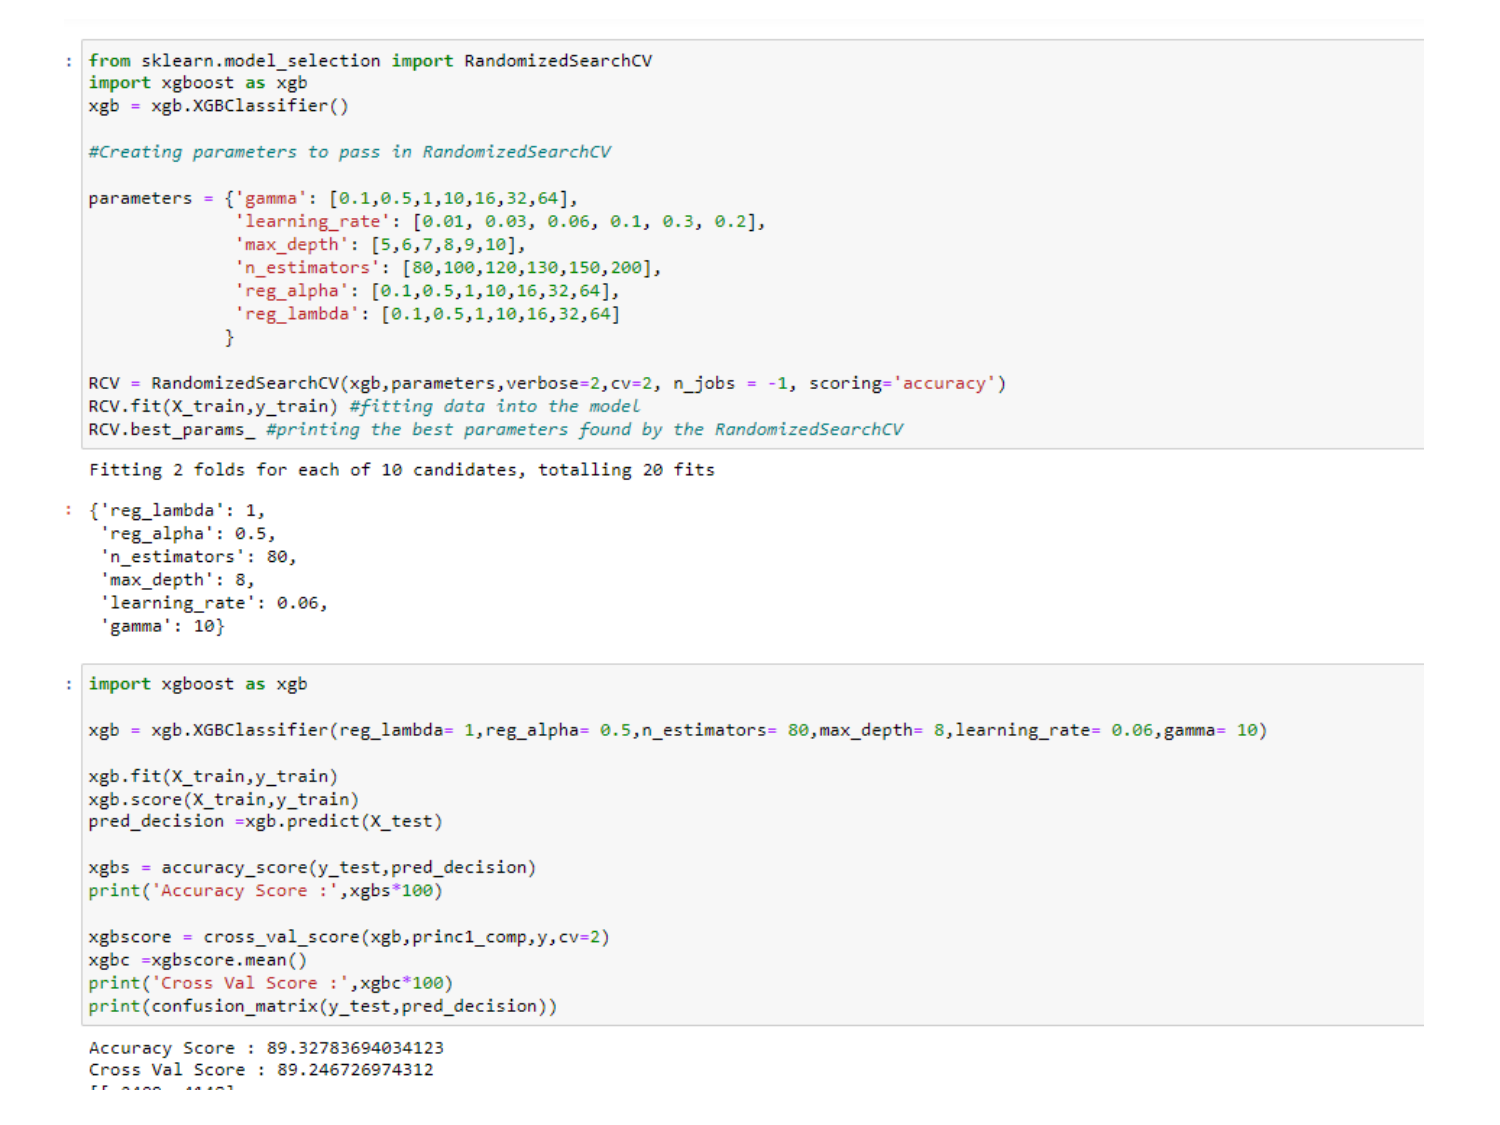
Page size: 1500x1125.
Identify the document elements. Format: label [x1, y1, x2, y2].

list [64, 18, 1424, 1091]
